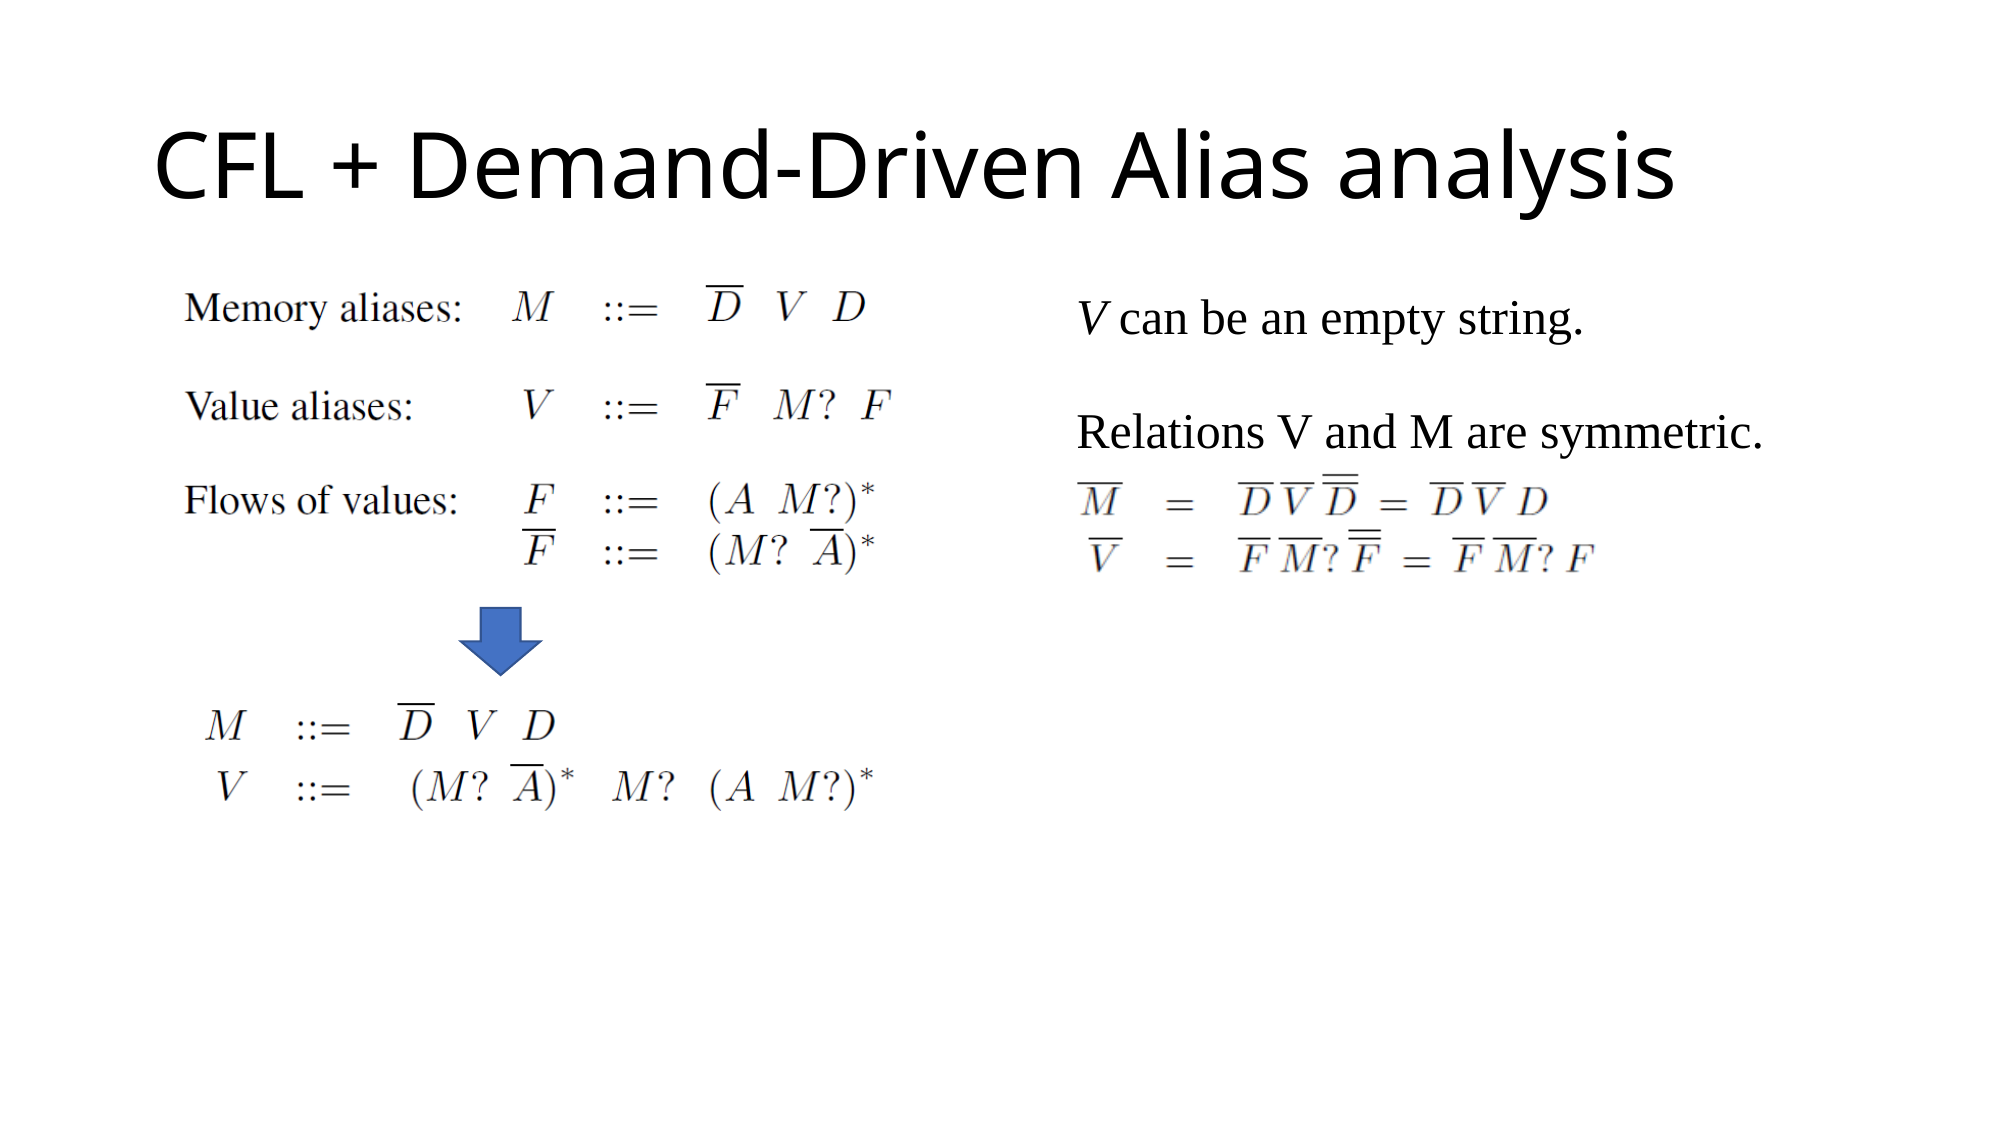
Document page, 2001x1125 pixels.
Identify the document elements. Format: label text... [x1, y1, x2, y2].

text_box Relations V and M are symmetric. [1061, 391, 1780, 467]
picture [1063, 467, 1602, 587]
text_box [458, 606, 544, 677]
text_box V can be an empty string. [1061, 277, 1600, 352]
title CFL + Demand-Driven Alias analysis [137, 59, 1863, 278]
picture [171, 277, 913, 582]
picture [198, 696, 879, 818]
